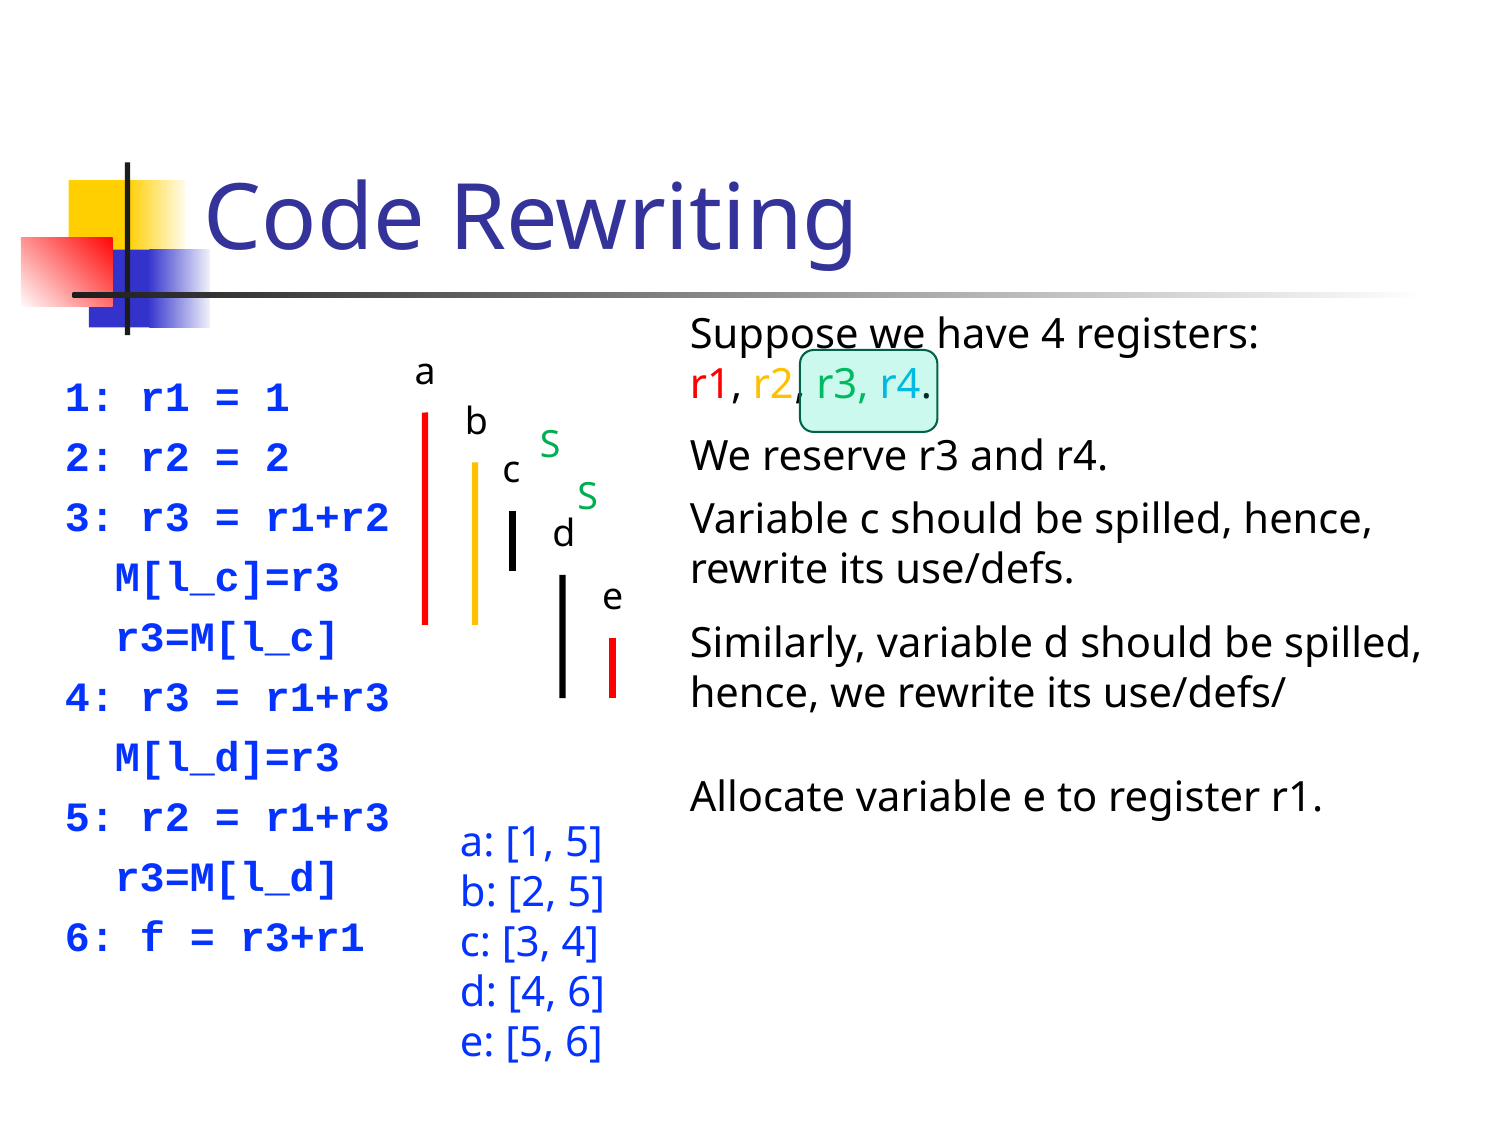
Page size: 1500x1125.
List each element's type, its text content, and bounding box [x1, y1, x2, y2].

text_box Suppose we have 4 registers: r1, r2, r3, r4. [674, 299, 1468, 415]
text_box S [562, 464, 638, 525]
text_box Similarly, variable d should be spilled, hence, we rewrite its use/defs/ [674, 608, 1468, 724]
text_box [798, 348, 939, 433]
title Code Rewriting [188, 35, 1468, 275]
text_box e [587, 564, 663, 625]
text_box Allocate variable e to register r1. [674, 762, 1468, 828]
text_box We reserve r3 and r4. [674, 421, 1468, 484]
text_box S [524, 412, 600, 473]
text_box Variable c should be spilled, hence, rewrite its use/defs. [674, 484, 1468, 600]
text_box a: [1, 5] b: [2, 5] c: [3, 4] d: [4, 6] e: [5, 6] [445, 807, 1238, 1073]
text_box 1: r1 = 1 2: r2 = 2 3: r3 = r1+r2 M[l_c]=r3 r3=M[l_c] 4: r3 = r1+r3 M[l_d]=r3 5: r2 = r1+r3 r3=M[l_d] 6: f = r3+r1 [49, 362, 425, 968]
text_box c [487, 437, 562, 498]
text_box b [449, 389, 525, 450]
text_box a [399, 339, 475, 400]
text_box d [537, 501, 613, 562]
